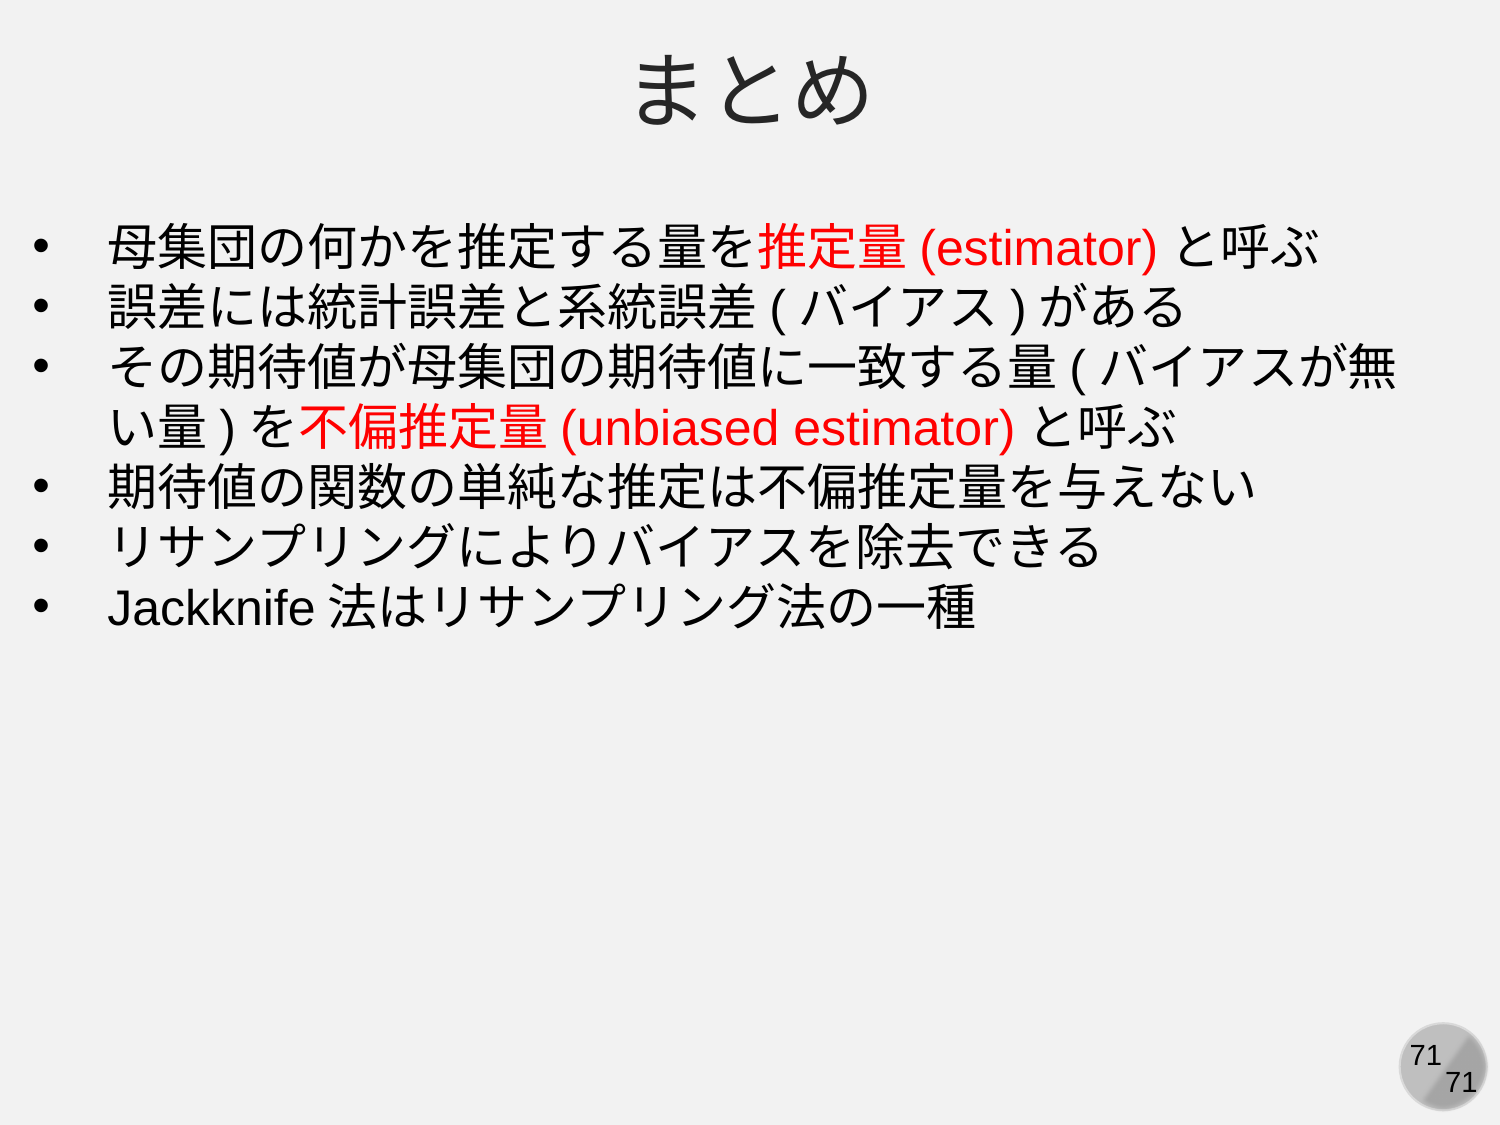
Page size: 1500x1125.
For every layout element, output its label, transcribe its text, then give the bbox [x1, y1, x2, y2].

list まとめ [0, 31, 1500, 155]
text_box 母集団の何かを推定する量を推定量(estimator)と呼ぶ 誤差には統計誤差と系統誤差(バイアス)がある その期待値が母集団の期待値に一致する量(バイアスが無い量)を不偏推定量(unbiased estimator)と呼ぶ 期待値の関数の単純な推定は不偏推定量を与えない リサンプリングによりバイアスを除去できる Jackknife法はリサンプリング法の一種 [17, 208, 1447, 643]
